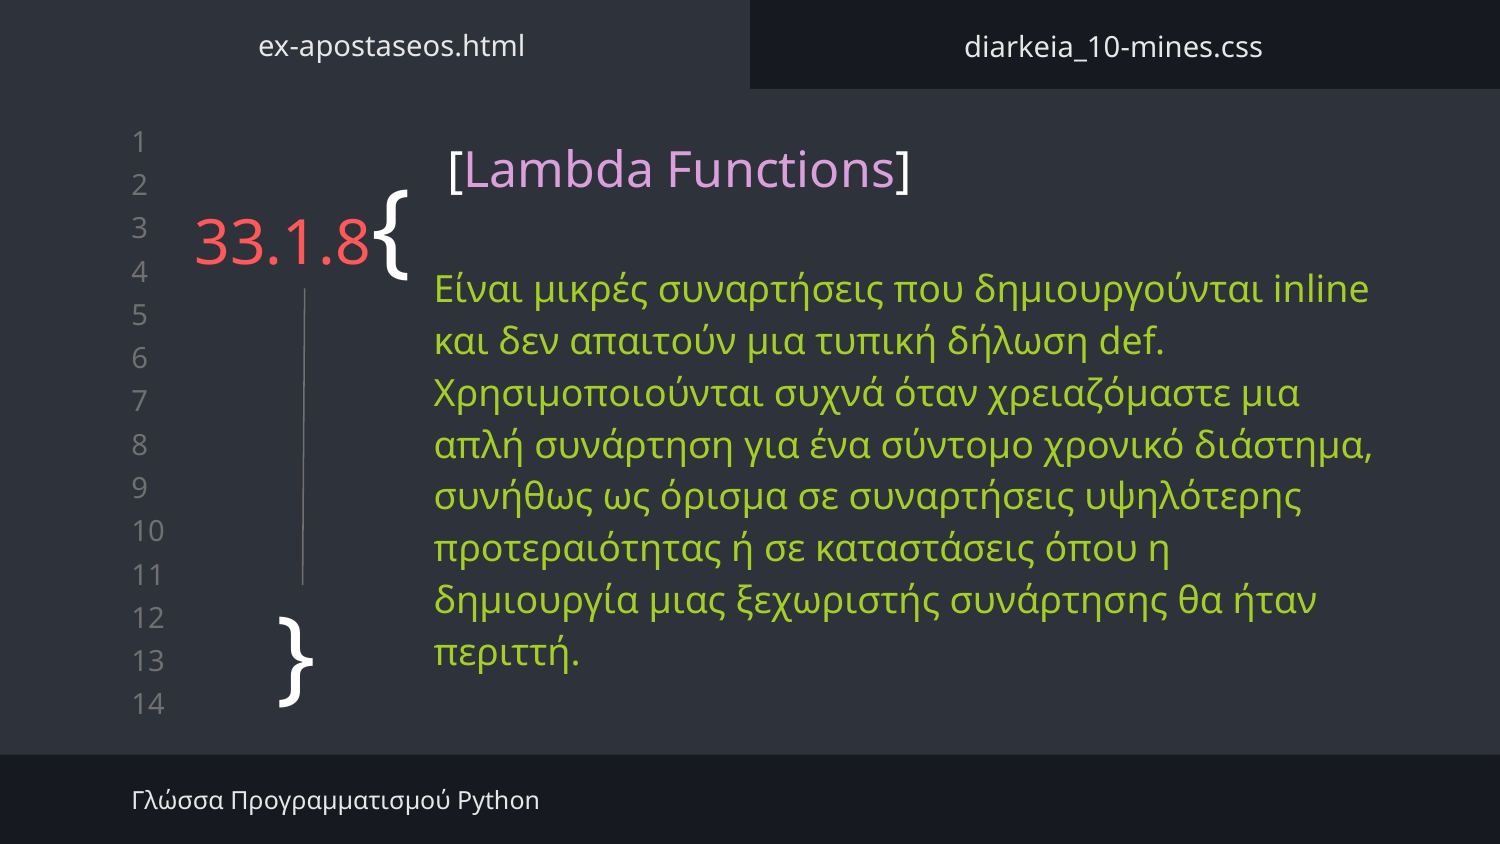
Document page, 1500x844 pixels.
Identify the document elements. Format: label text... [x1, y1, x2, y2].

subtitle ex-apostaseos.html [16, 15, 767, 74]
subtitle Eίναι μικρές συναρτήσεις που δημιουργούνται inline και δεν απαιτούν μια τυπική δήλωση def. Χρησιμοποιούνται συχνά όταν χρειαζόμαστε μια απλή συνάρτηση για ένα σύντομο χρονικό διάστημα, συνήθως ως όρισμα σε συναρτήσεις υψηλότερης προτεραιότητας ή σε καταστάσεις όπου η δημιουργία μιας ξεχωριστής συνάρτησης θα ήταν περιττή. [418, 425, 1398, 506]
subtitle Γλώσσα Προγραμματισμού Python [116, 770, 915, 829]
title [Lambda Functions] [432, 124, 1459, 212]
subtitle diarkeia_10-mines.css [738, 16, 1489, 75]
text_box } [261, 585, 345, 714]
title 33.1.8{ [160, 132, 445, 314]
